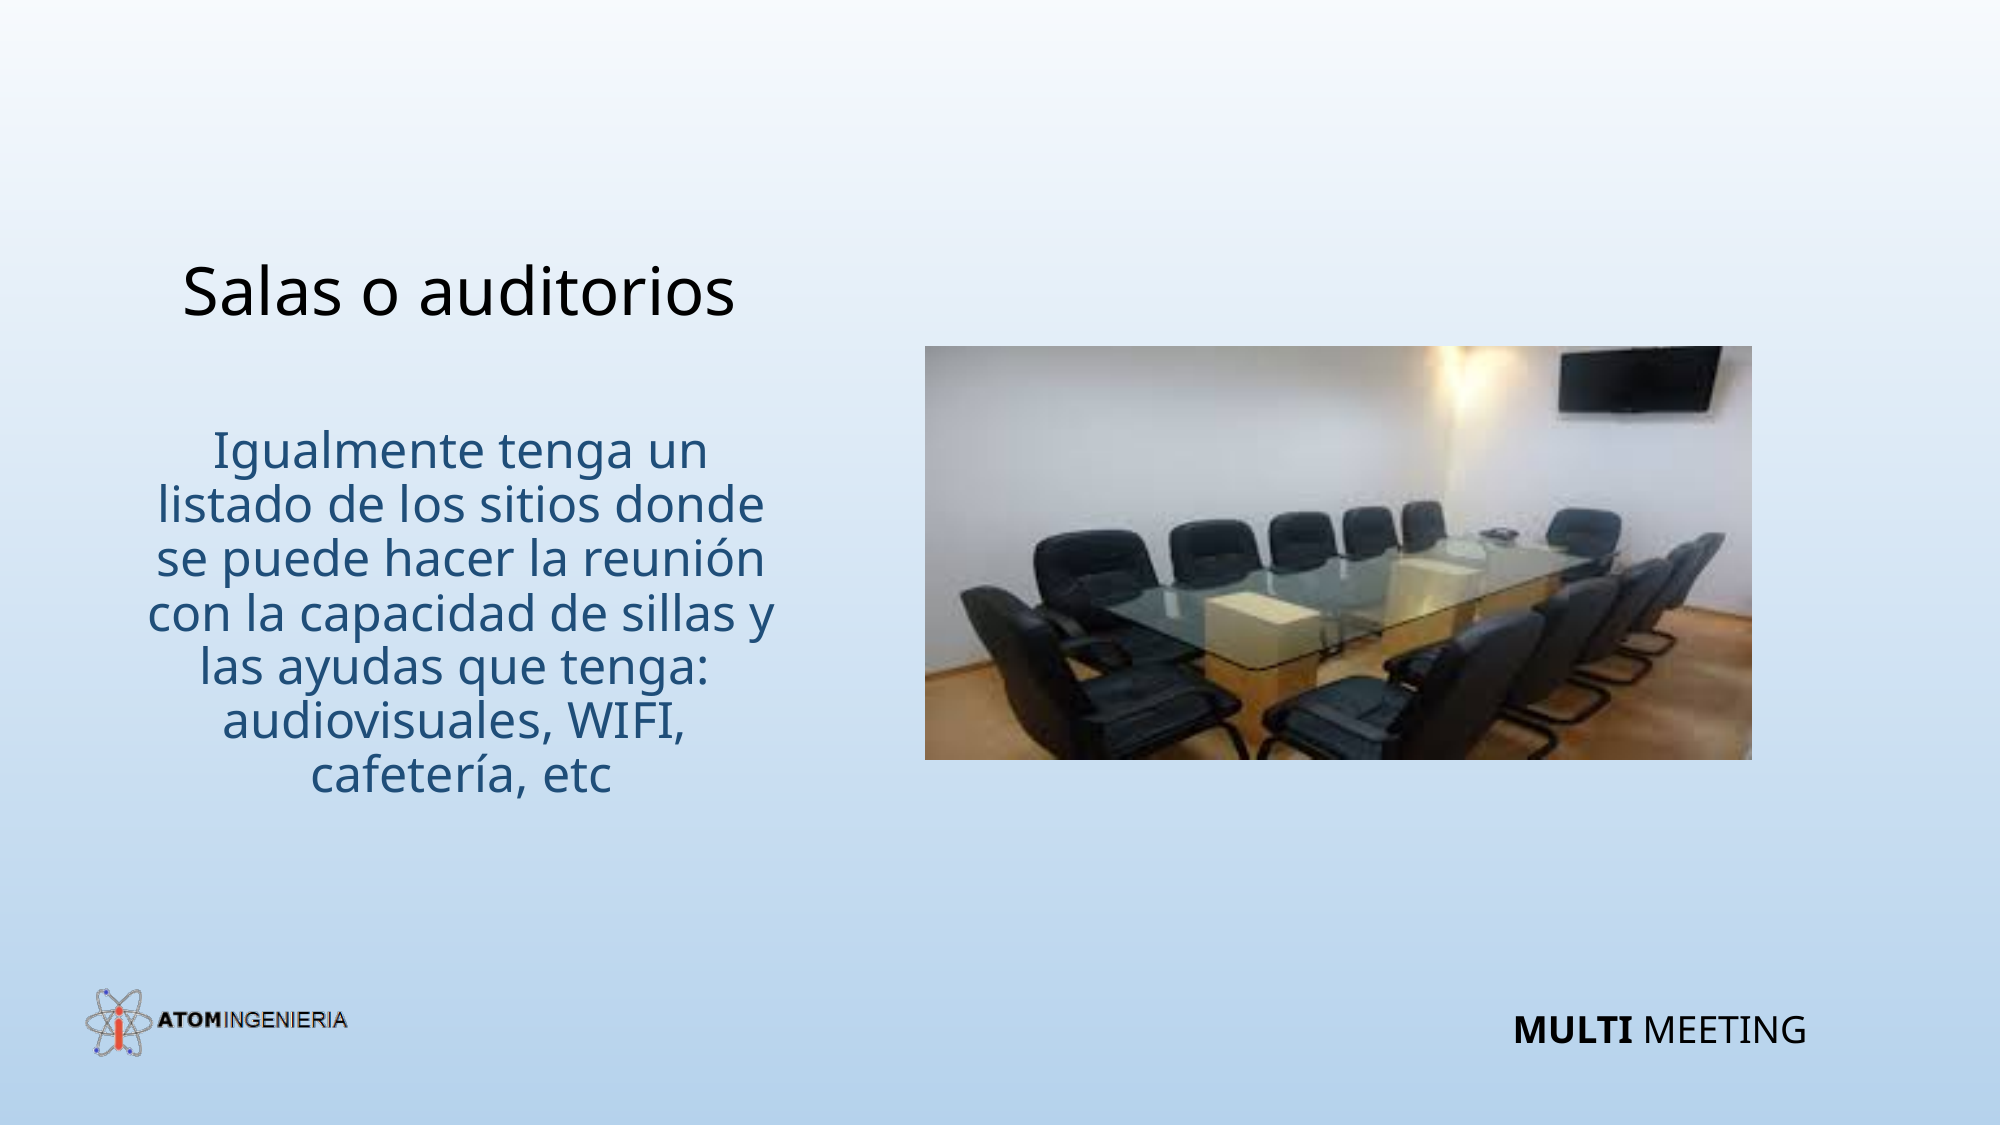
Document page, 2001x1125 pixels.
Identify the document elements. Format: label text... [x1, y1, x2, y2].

title Salas o auditorios [137, 75, 783, 337]
picture [83, 985, 351, 1060]
list Igualmente tenga un listado de los sitios donde se puede hacer la reunión con la capacidad de sillas y las ayudas que tenga: audiovisuales, WIFI, cafetería, etc [120, 337, 804, 963]
text_box MULTI MEETING [1497, 999, 1823, 1059]
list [925, 346, 1752, 760]
